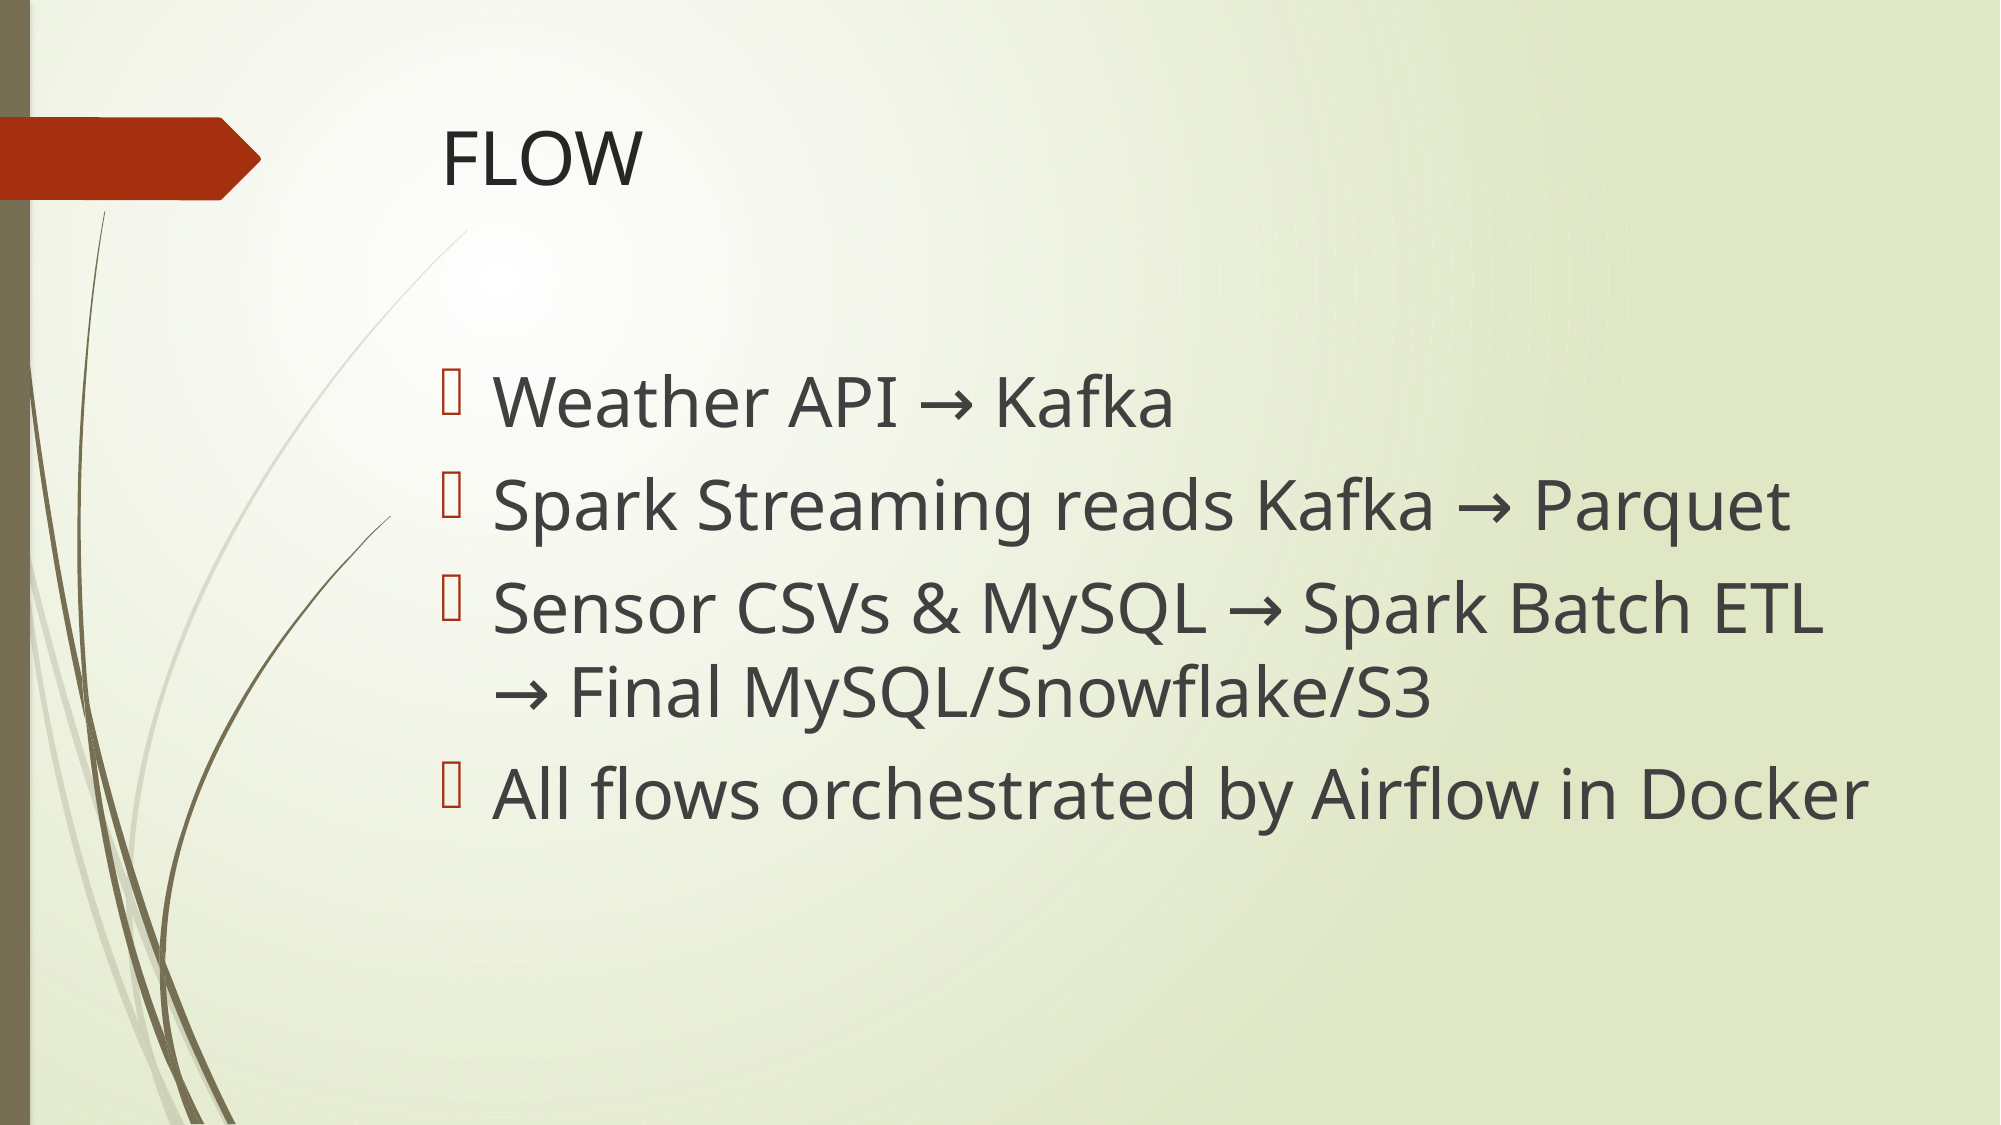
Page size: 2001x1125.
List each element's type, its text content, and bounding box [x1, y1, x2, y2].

title FLOW [425, 102, 1888, 313]
list Weather API → Kafka Spark Streaming reads Kafka → Parquet Sensor CSVs & MySQL → Spark Batch ETL → Final MySQL/Snowflake/S3 All flows orchestrated by Airflow in Docker [424, 350, 1888, 970]
